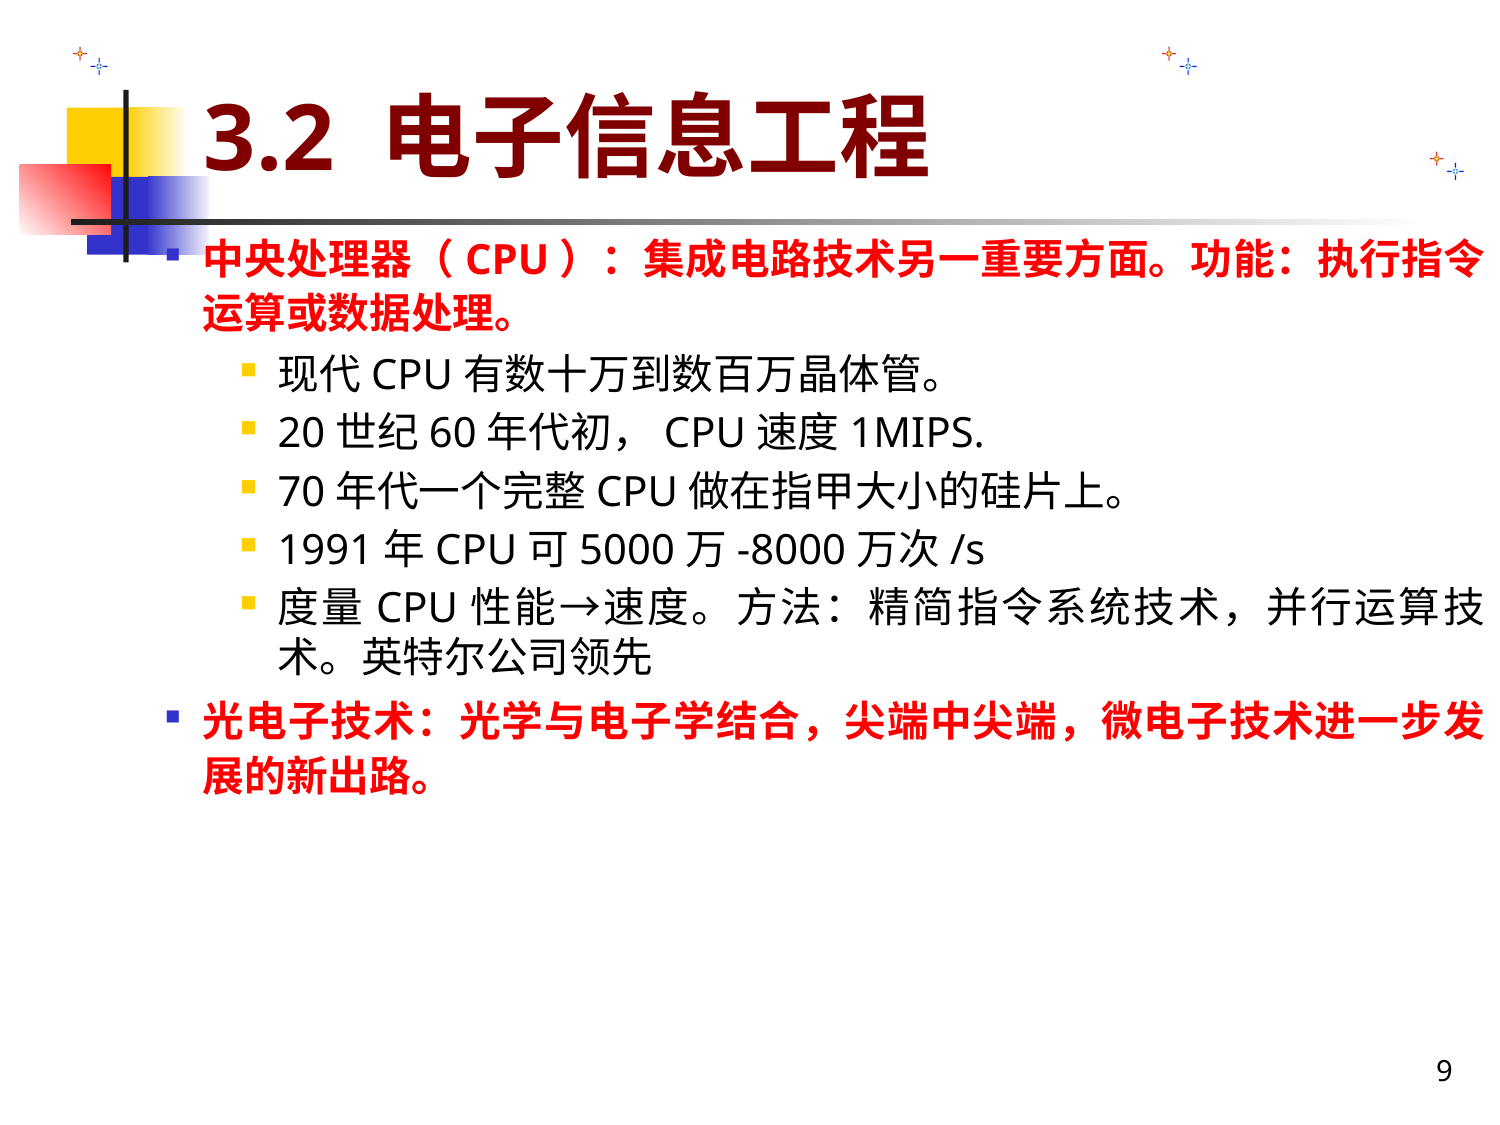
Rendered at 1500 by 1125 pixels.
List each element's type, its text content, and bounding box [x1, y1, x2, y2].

picture [1419, 147, 1469, 198]
picture [62, 42, 113, 93]
title 3.2 电子信息工程 [188, 35, 1468, 197]
list 中央处理器（CPU）：集成电路技术另一重要方面。功能：执行指令运算或数据处理。 现代CPU有数十万到数百万晶体管。 20世纪60年代初，CPU速度1MIPS. 70年代一个完整CPU做在指甲大小的硅片上。 1991年CPU可5000万-8000万次/s 度量CPU性能→速度。方法：精简指令系统技术，并行运算技术。英特尔公司领先 光电子技术：光学与电子学结合，尖端中尖端，微电子技术进一步发展的新出路。 [0, 219, 1500, 1125]
slide_number 9 [1154, 1023, 1468, 1100]
